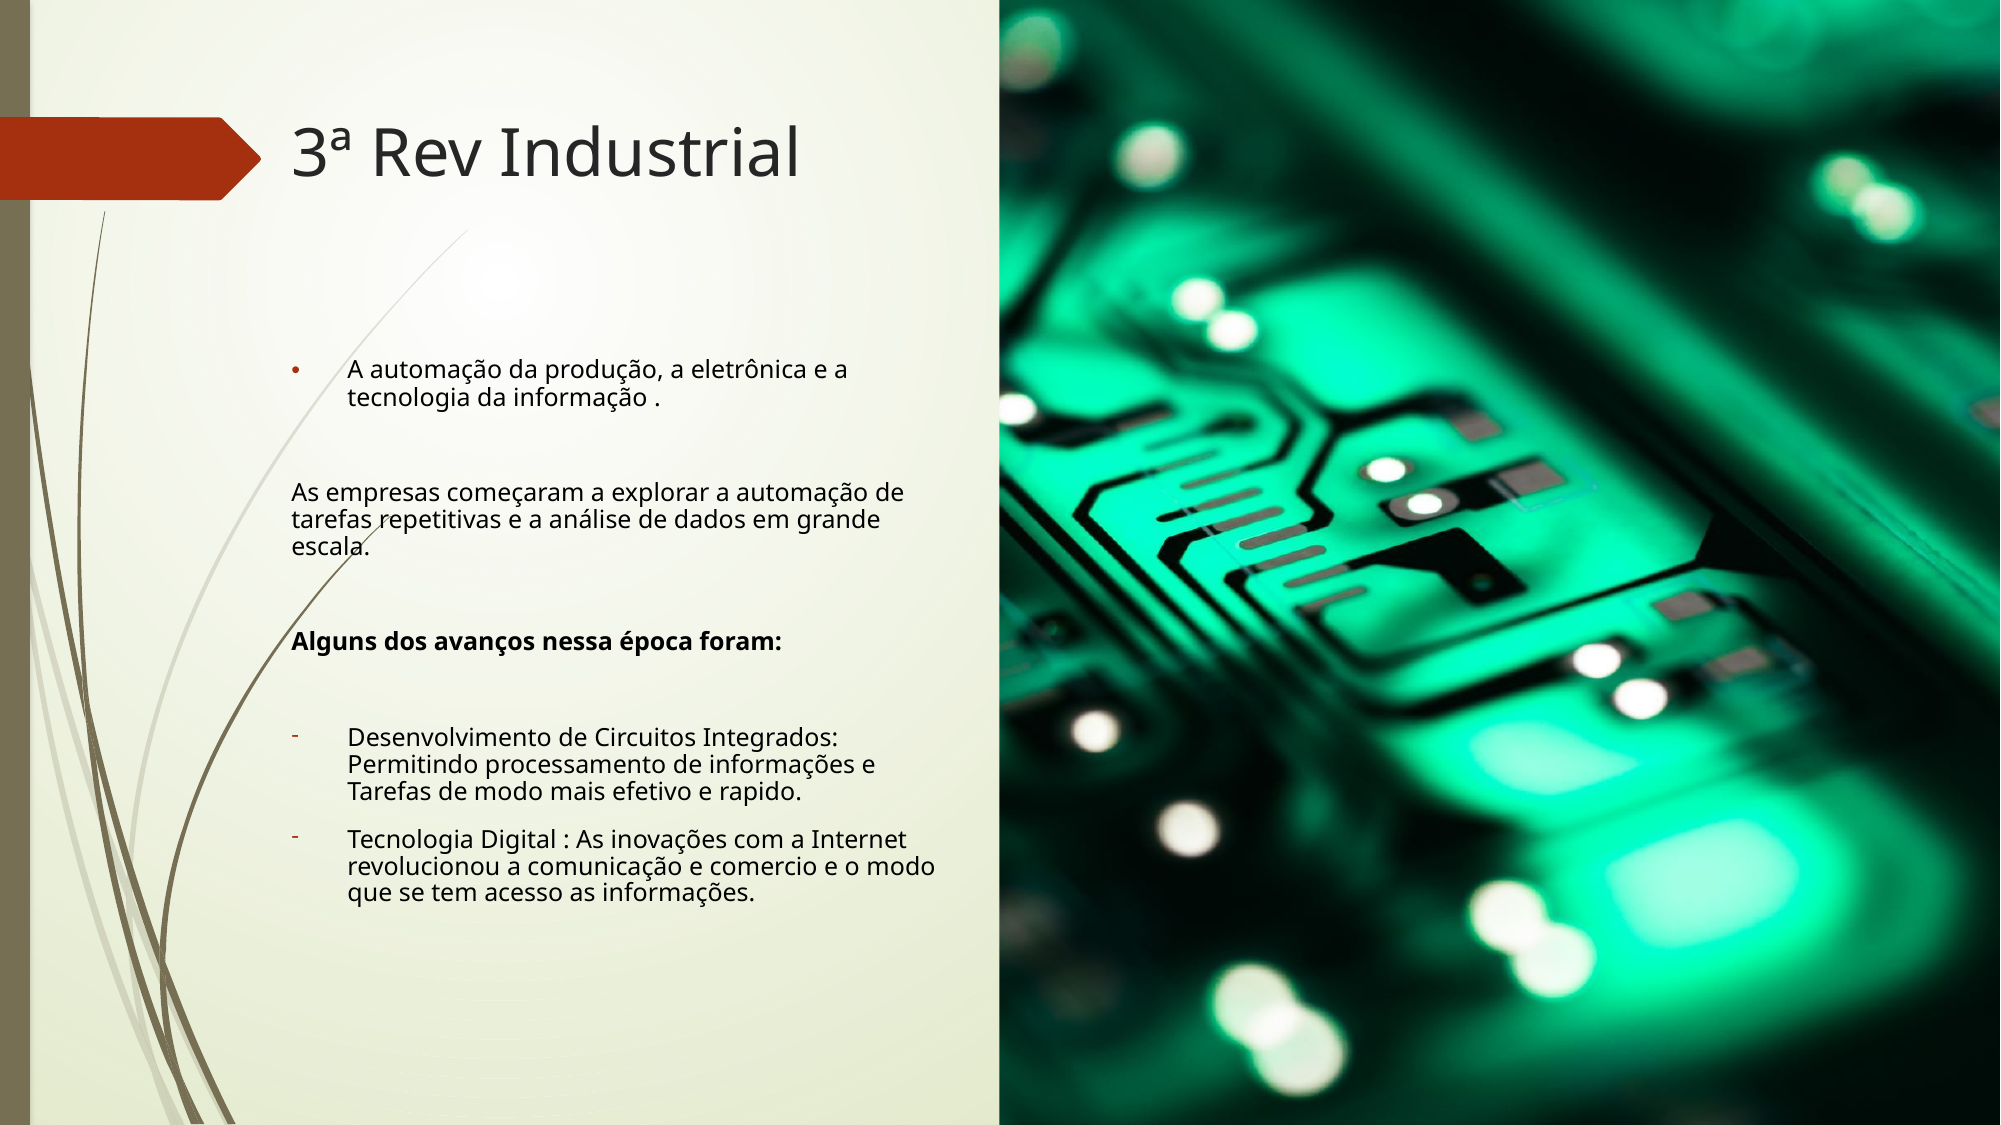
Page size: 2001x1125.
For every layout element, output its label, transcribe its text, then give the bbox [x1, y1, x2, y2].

list A automação da produção, a eletrônica e a tecnologia da informação . As empresas começaram a explorar a automação de tarefas repetitivas e a análise de dados em grande escala. Alguns dos avanços nessa época foram: Desenvolvimento de Circuitos Integrados: Permitindo processamento de informações e Tarefas de modo mais efetivo e rapido. Tecnologia Digital : As inovações com a Internet revolucionou a comunicação e comercio e o modo que se tem acesso as informações. [276, 350, 956, 970]
picture [999, 0, 2000, 1125]
title 3ª Rev Industrial [276, 102, 956, 313]
